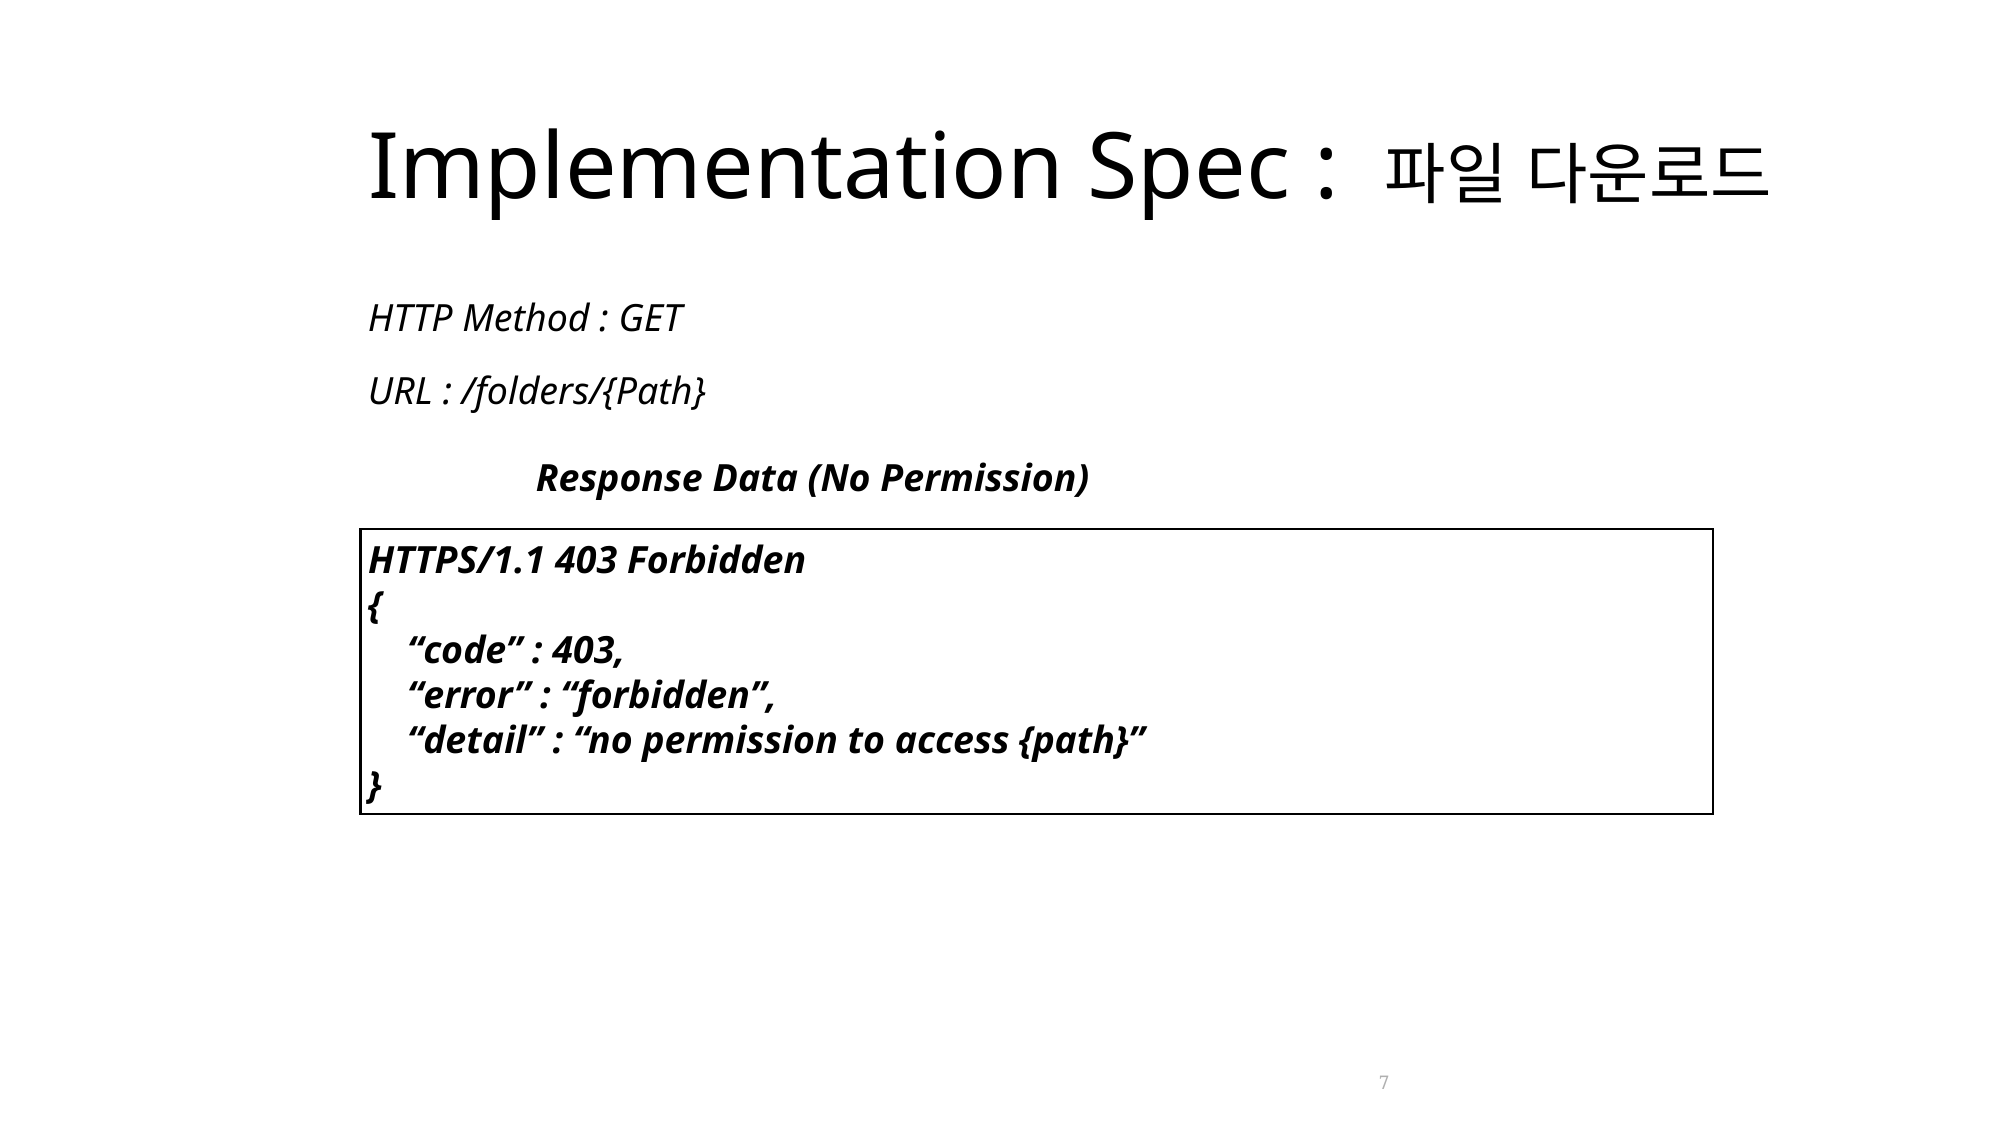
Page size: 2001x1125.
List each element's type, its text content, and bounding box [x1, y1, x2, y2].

text_box HTTPS/1.1 403 Forbidden { “code” : 403, “error” : “forbidden”, “detail” : “no permission to access {path}” } [359, 528, 1714, 815]
text_box Response Data (No Permission) [371, 446, 1106, 507]
title Implementation Spec : 파일 다운로드 [353, 59, 1802, 278]
slide_number 7 [1360, 815, 1397, 1125]
text_box HTTP Method : GET URL : /folders/{Path} [353, 279, 1104, 419]
